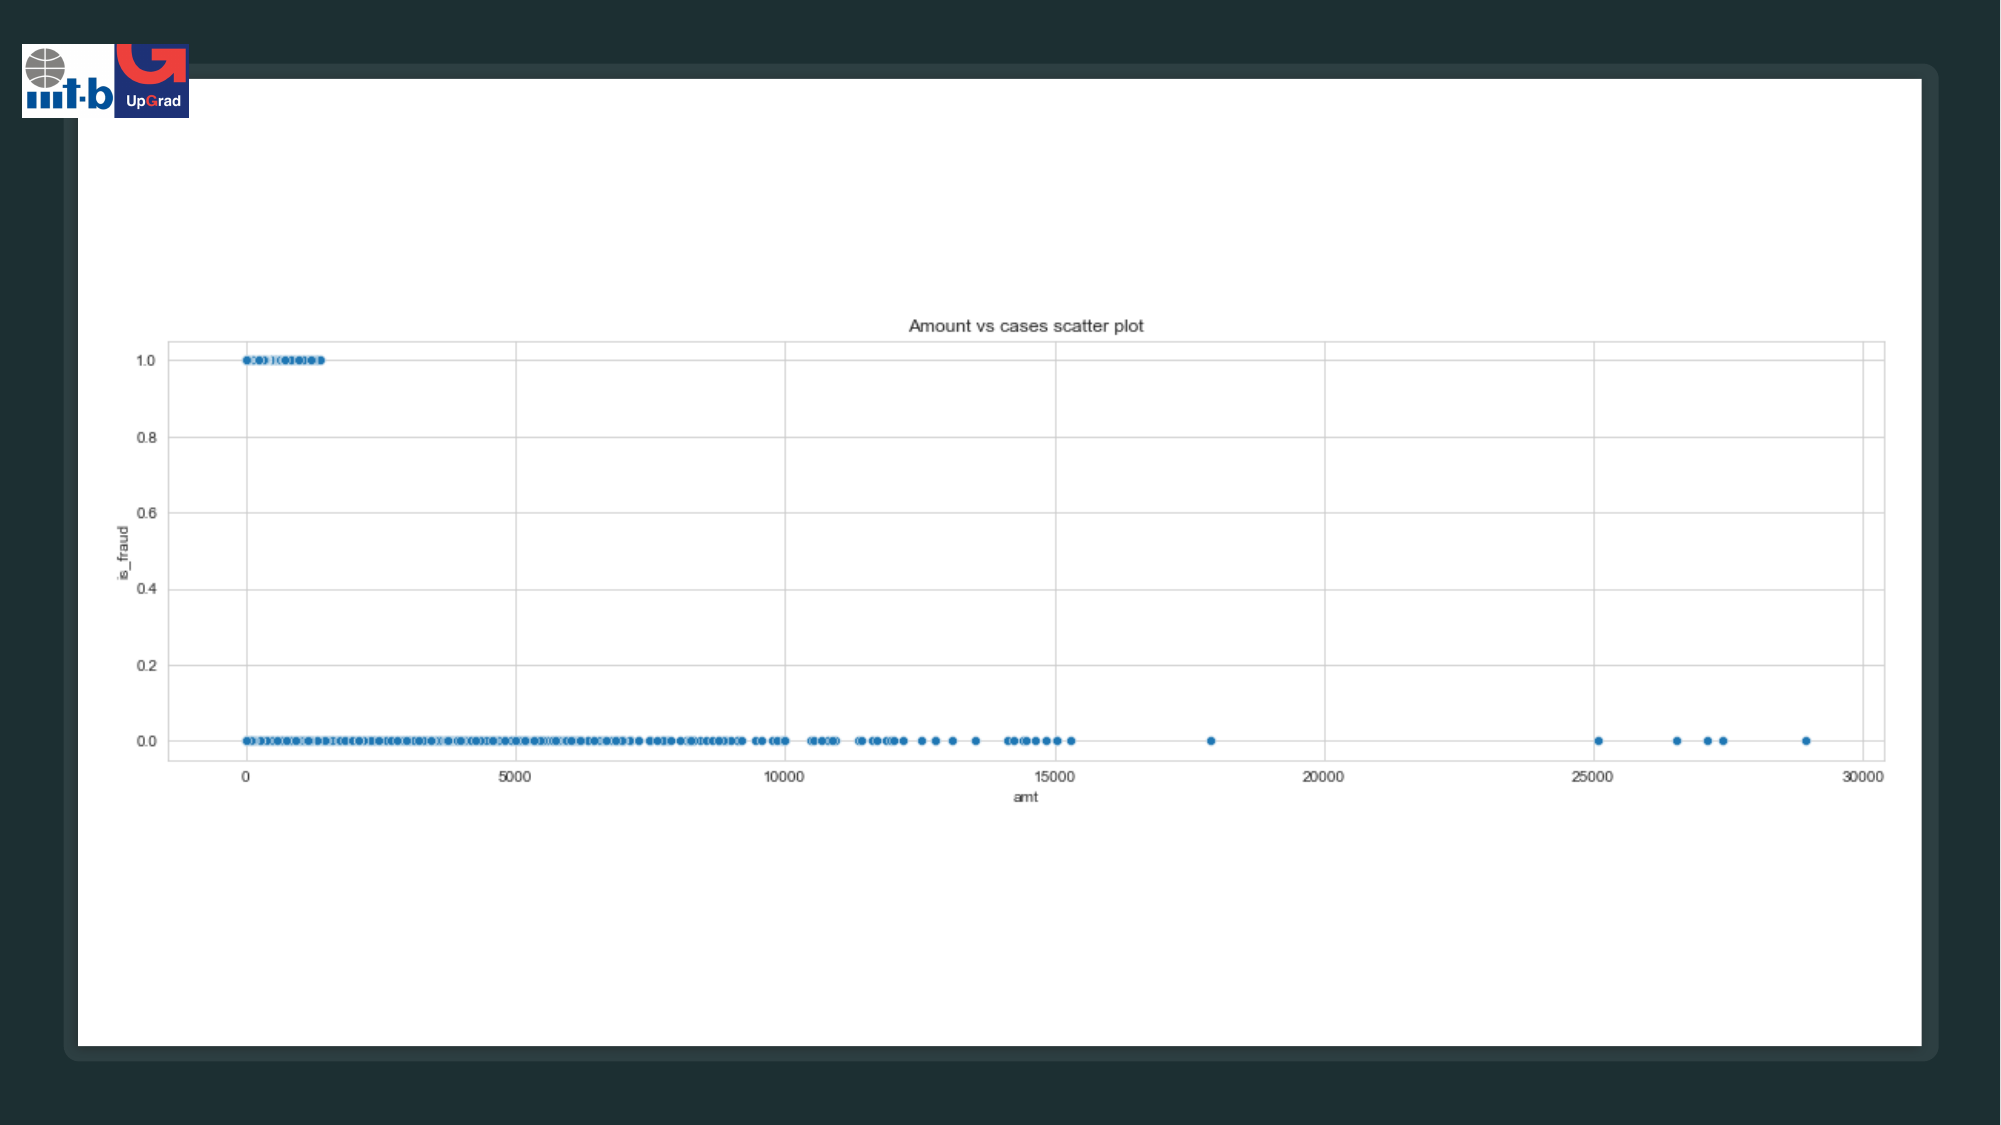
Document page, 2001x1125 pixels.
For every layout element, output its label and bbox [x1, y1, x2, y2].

picture [22, 43, 189, 119]
picture [105, 309, 1895, 816]
text_box [0, 0, 2000, 1125]
text_box [78, 78, 1924, 1047]
